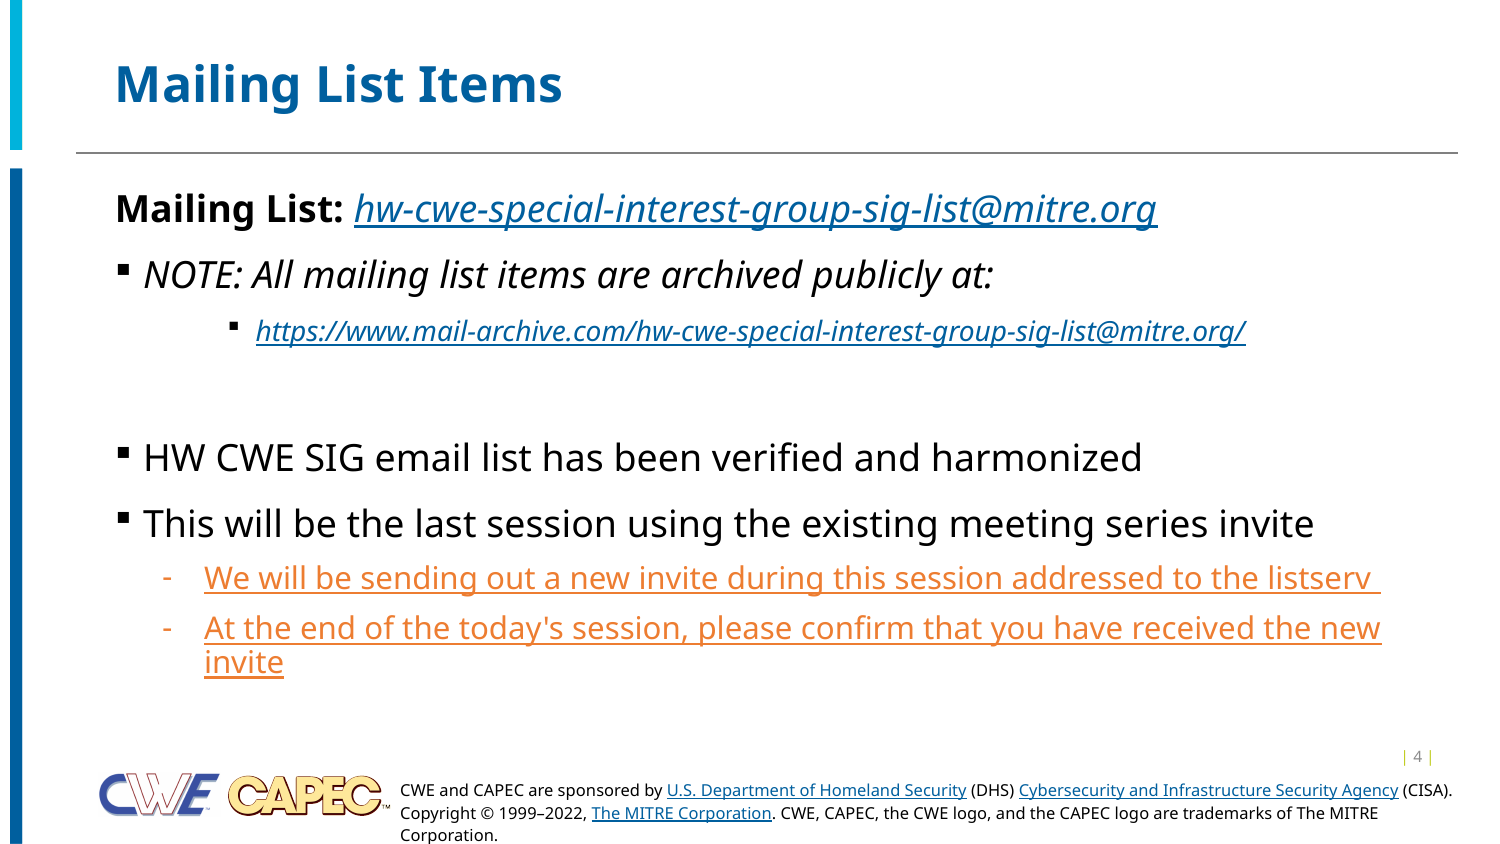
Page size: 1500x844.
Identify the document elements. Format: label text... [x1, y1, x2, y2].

picture [98, 766, 395, 824]
list Mailing List: hw-cwe-special-interest-group-sig-list@mitre.org NOTE: All mailing list items are archived publicly at: https://www.mail-archive.com/hw-cwe-special-interest-group-sig-list@mitre.org/ HW CWE SIG email list has been verified and harmonized This will be the last session using the existing meeting series invite We will be sending out a new invite during this session addressed to the listserv At the end of the today's session, please confirm that you have received the new invite [99, 178, 1450, 743]
slide_number | 4 | [1368, 753, 1450, 776]
title Mailing List Items [99, 33, 1248, 141]
